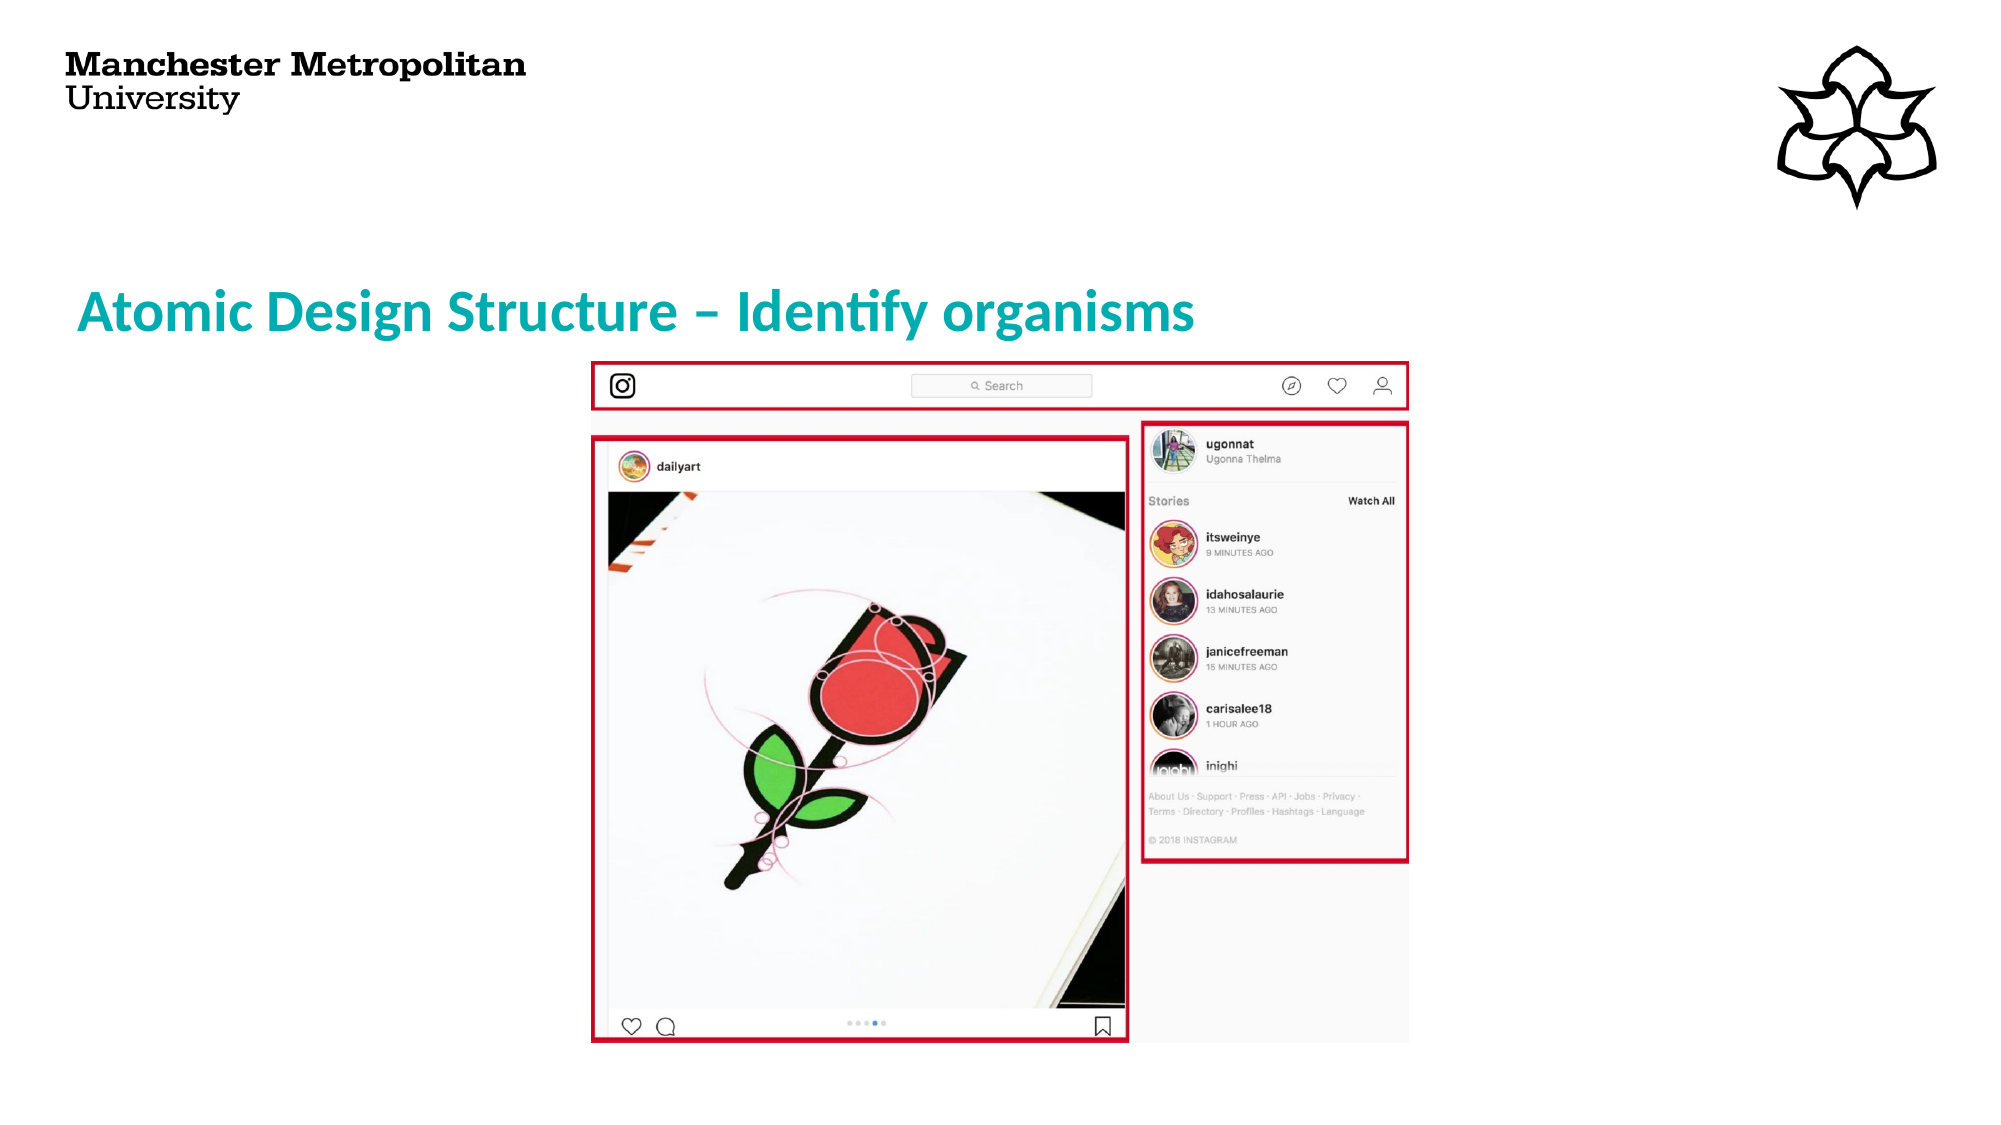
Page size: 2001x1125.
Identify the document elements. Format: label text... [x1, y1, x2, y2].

picture [1765, 34, 1948, 221]
picture [55, 42, 536, 124]
title Atomic Design Structure – Identify organisms [62, 270, 1788, 353]
picture [591, 361, 1409, 1043]
